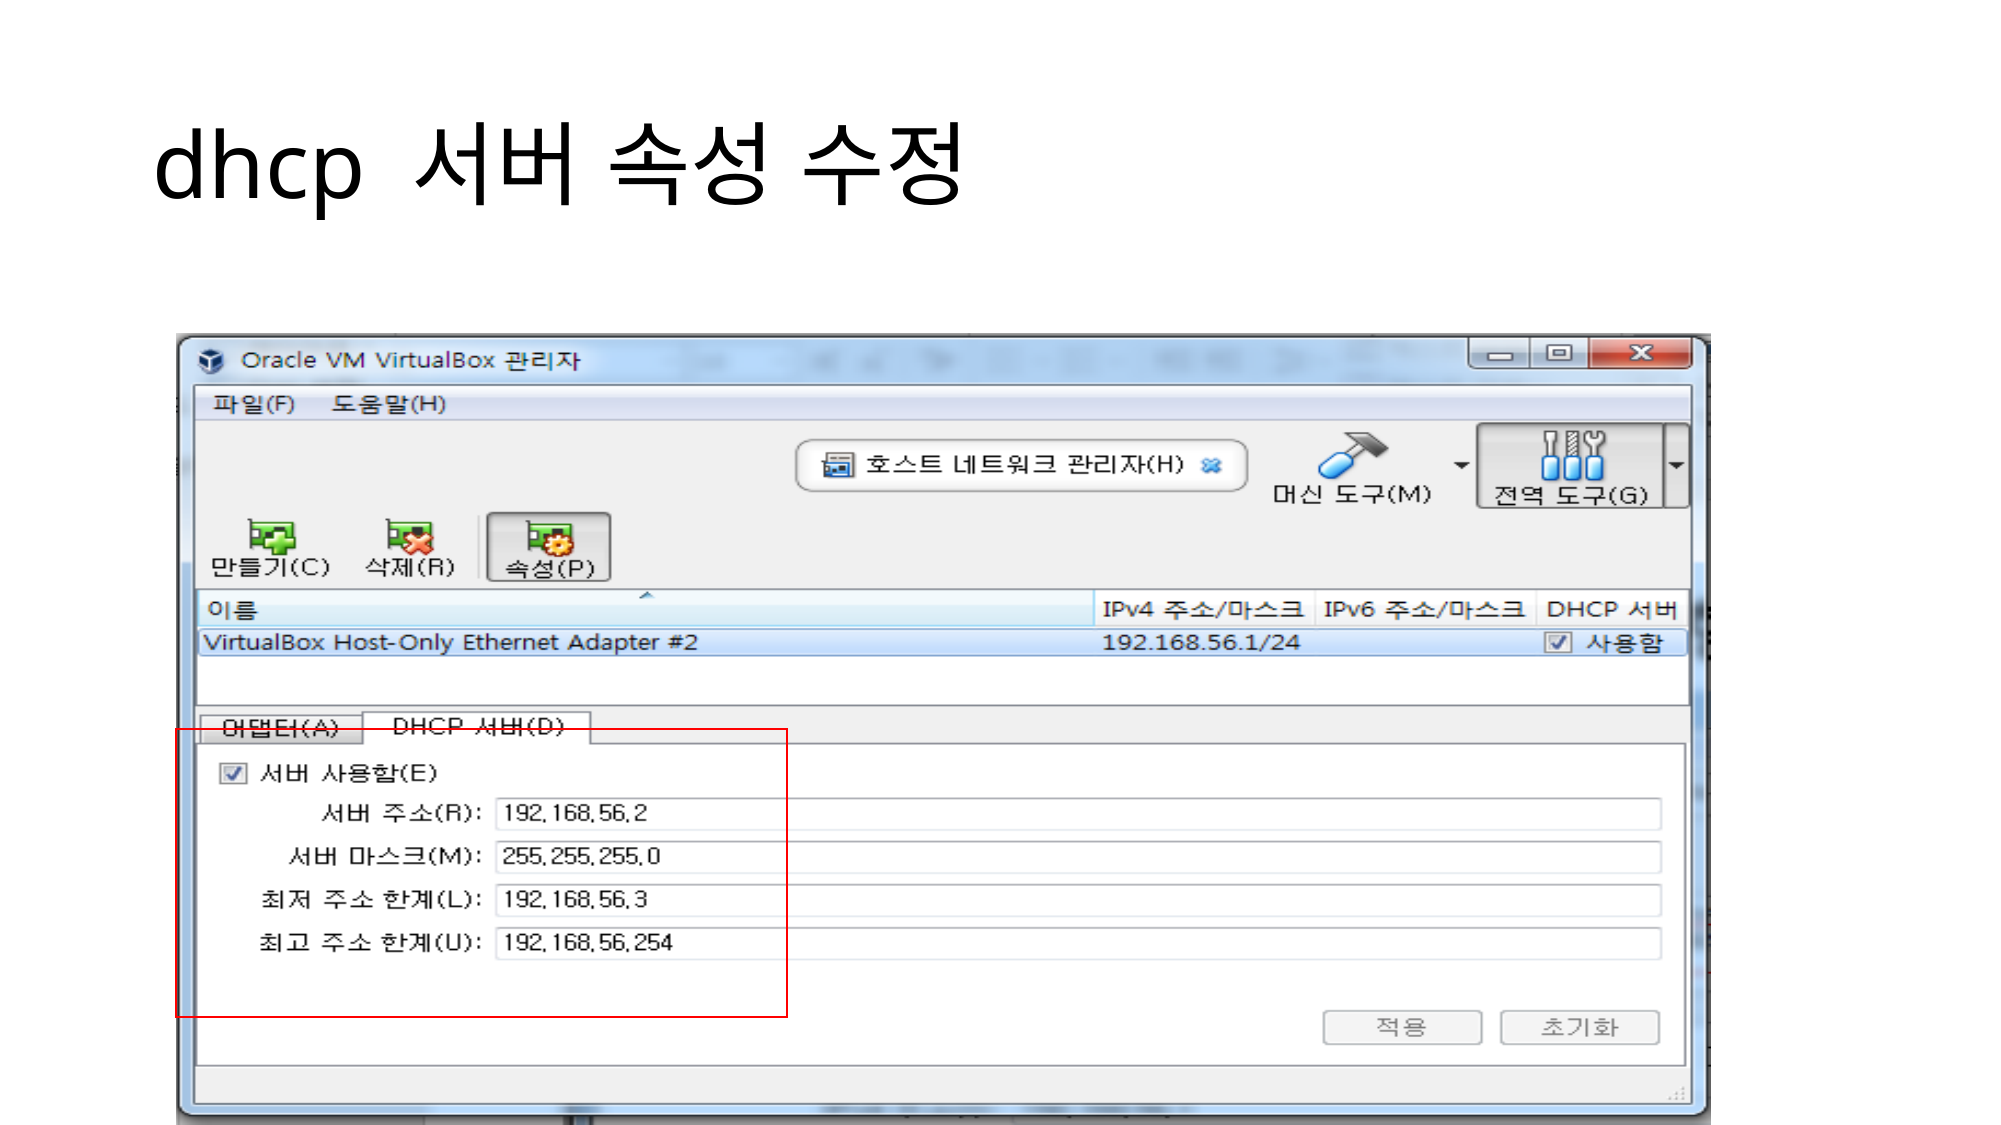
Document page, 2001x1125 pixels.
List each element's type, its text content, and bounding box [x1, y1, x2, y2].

title dhcp 서버 속성 수정 [137, 59, 1863, 278]
picture [176, 333, 1711, 1125]
